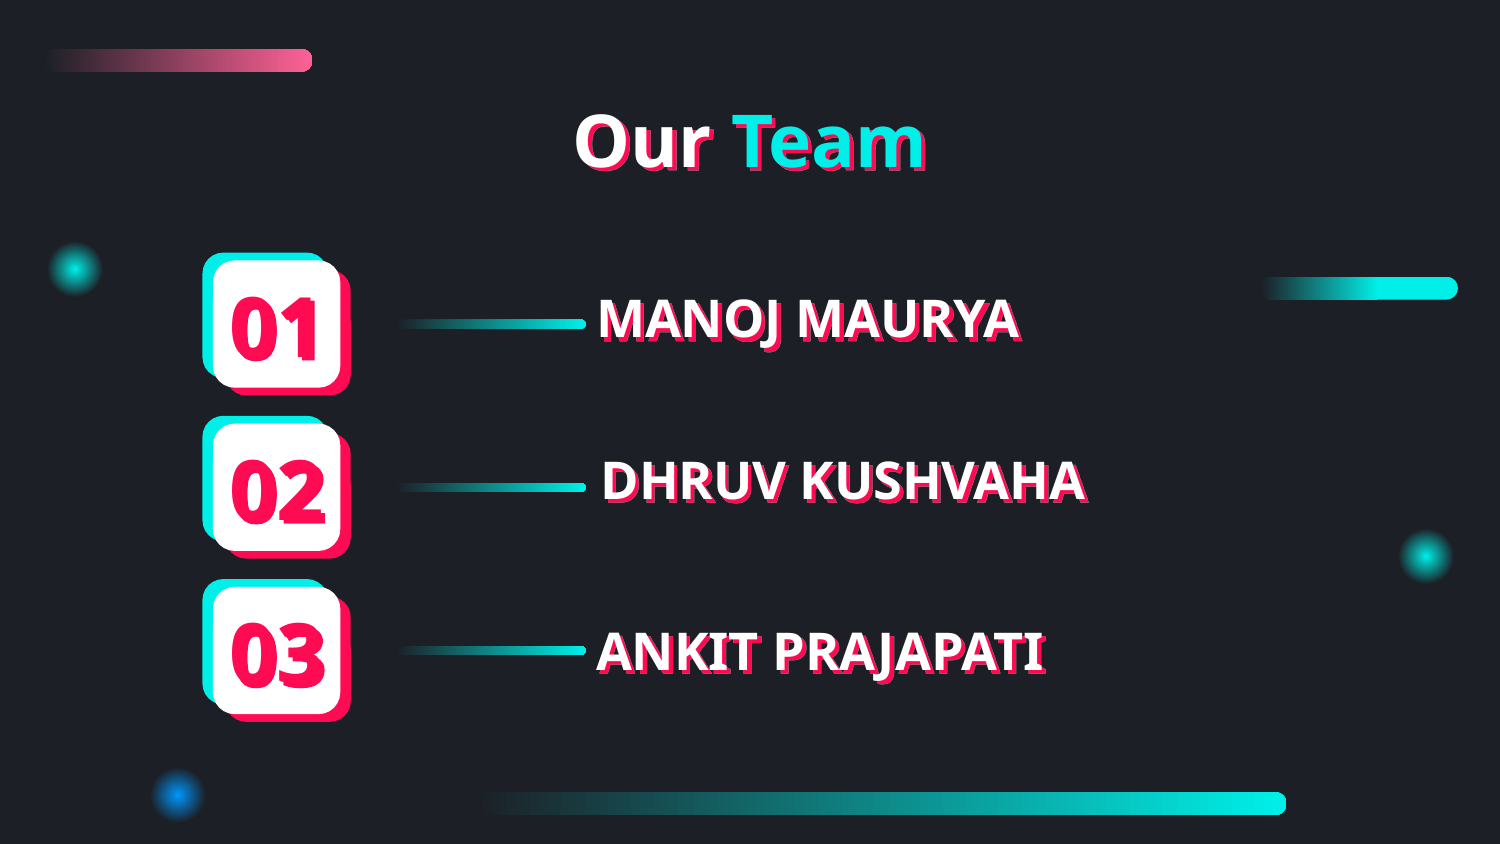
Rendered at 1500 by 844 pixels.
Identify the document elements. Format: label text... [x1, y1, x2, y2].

text_box [396, 319, 586, 329]
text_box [202, 578, 351, 723]
title Our Team [118, 94, 1382, 189]
text_box [396, 646, 586, 656]
text_box [396, 482, 586, 492]
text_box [202, 252, 351, 396]
title MANOJ MAURYA [581, 285, 1248, 357]
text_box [202, 415, 351, 559]
title ANKIT PRAJAPATI [581, 618, 1248, 690]
title DHRUV KUSHVAHA [585, 447, 1253, 519]
